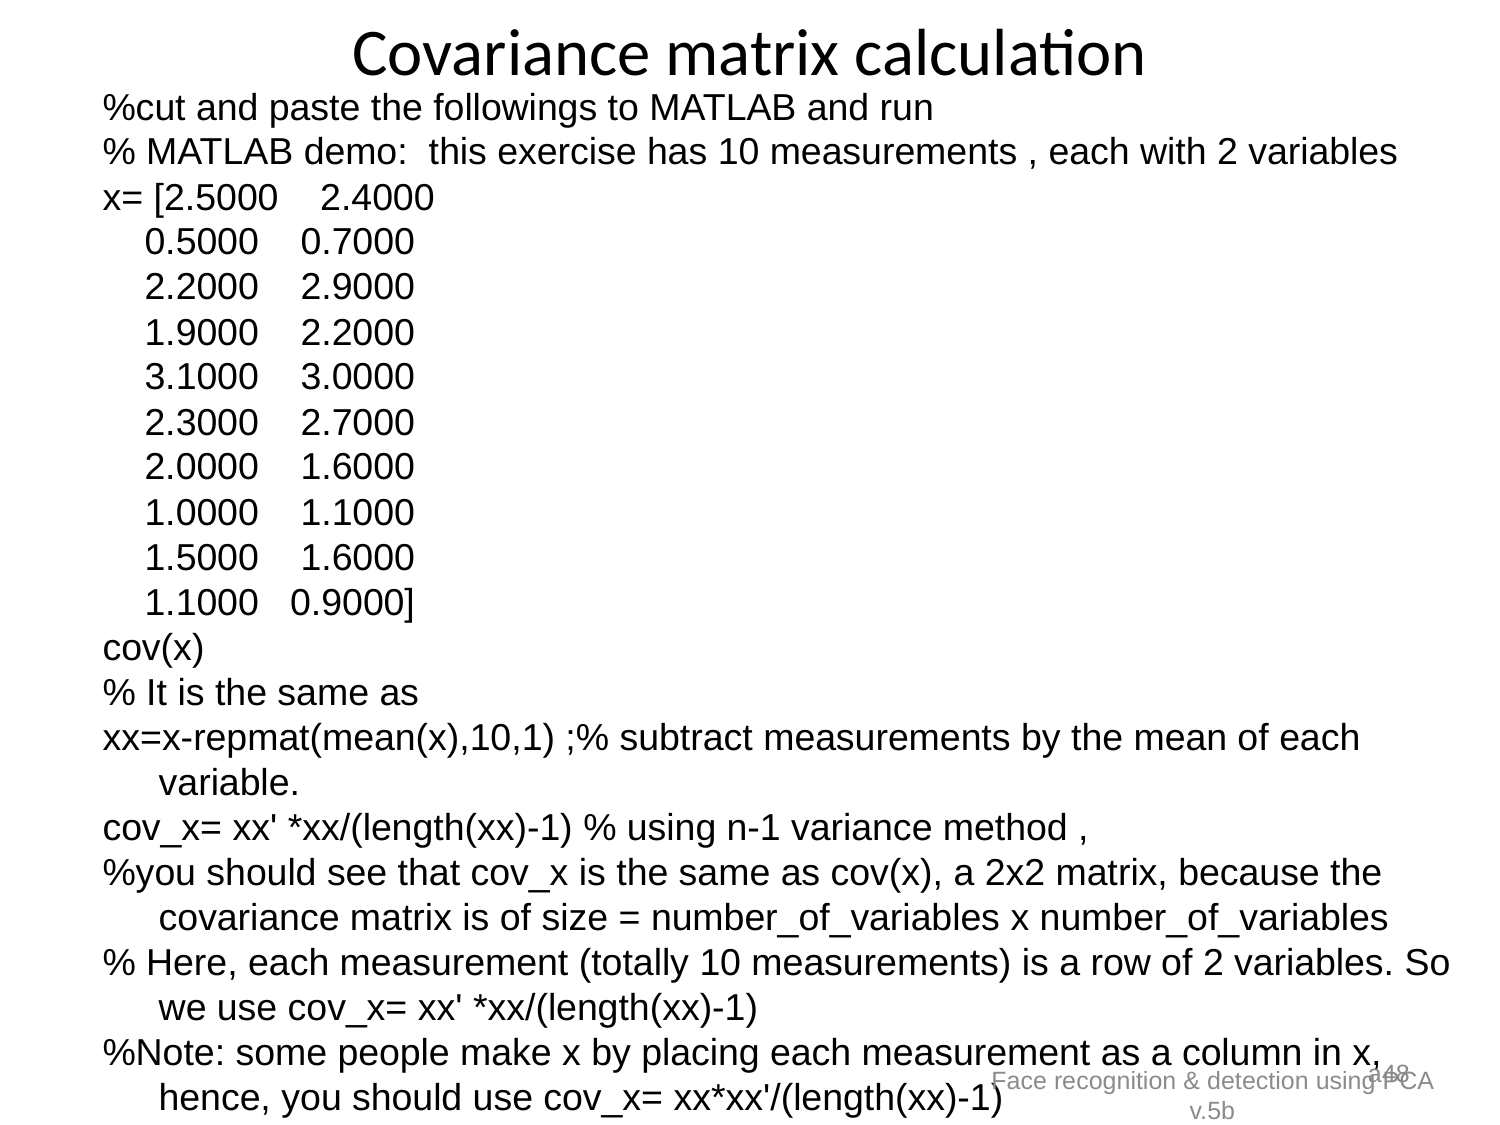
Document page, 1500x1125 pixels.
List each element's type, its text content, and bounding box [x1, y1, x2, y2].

slide_number a48 [1074, 1042, 1425, 1103]
title Covariance matrix calculation [75, 0, 1425, 100]
footer Face recognition & detection using PCA v.5b [975, 1065, 1450, 1125]
list %cut and paste the followings to MATLAB and run % MATLAB demo: this exercise has 10 measurements , each with 2 variables x= [2.5000 2.4000 0.5000 0.7000 2.2000 2.9000 1.9000 2.2000 3.1000 3.0000 2.3000 2.7000 2.0000 1.6000 1.0000 1.1000 1.5000 1.6000 1.1000 0.9000] cov(x) % It is the same as xx=x-repmat(mean(x),10,1) ;% subtract measurements by the mean of each variable. cov_x= xx' *xx/(length(xx)-1) % using n-1 variance method , %you should see that cov_x is the same as cov(x), a 2x2 matrix, because the covariance matrix is of size = number_of_variables x number_of_variables % Here, each measurement (totally 10 measurements) is a row of 2 variables. So we use cov_x= xx' *xx/(length(xx)-1) %Note: some people make x by placing each measurement as a column in x, hence, you should use cov_x= xx*xx'/(length(xx)-1) [87, 75, 1488, 818]
